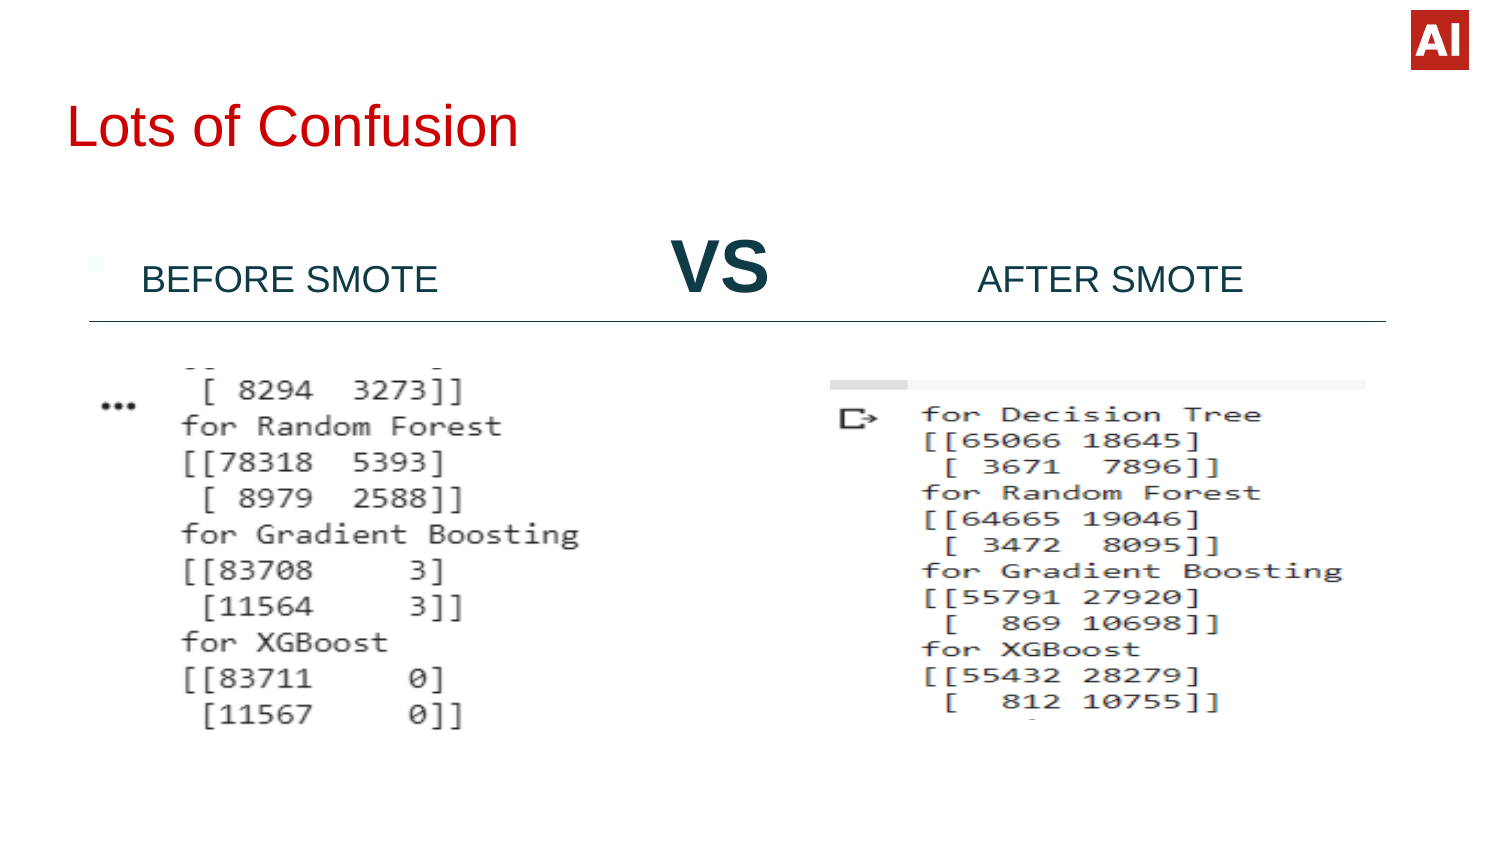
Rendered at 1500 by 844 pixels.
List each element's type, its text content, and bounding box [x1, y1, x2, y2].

picture [1411, 10, 1469, 70]
title Lots of Confusion [51, 72, 1449, 167]
list BEFORE SMOTE VS AFTER SMOTE [51, 189, 1449, 750]
picture [88, 368, 583, 738]
picture [829, 379, 1366, 720]
